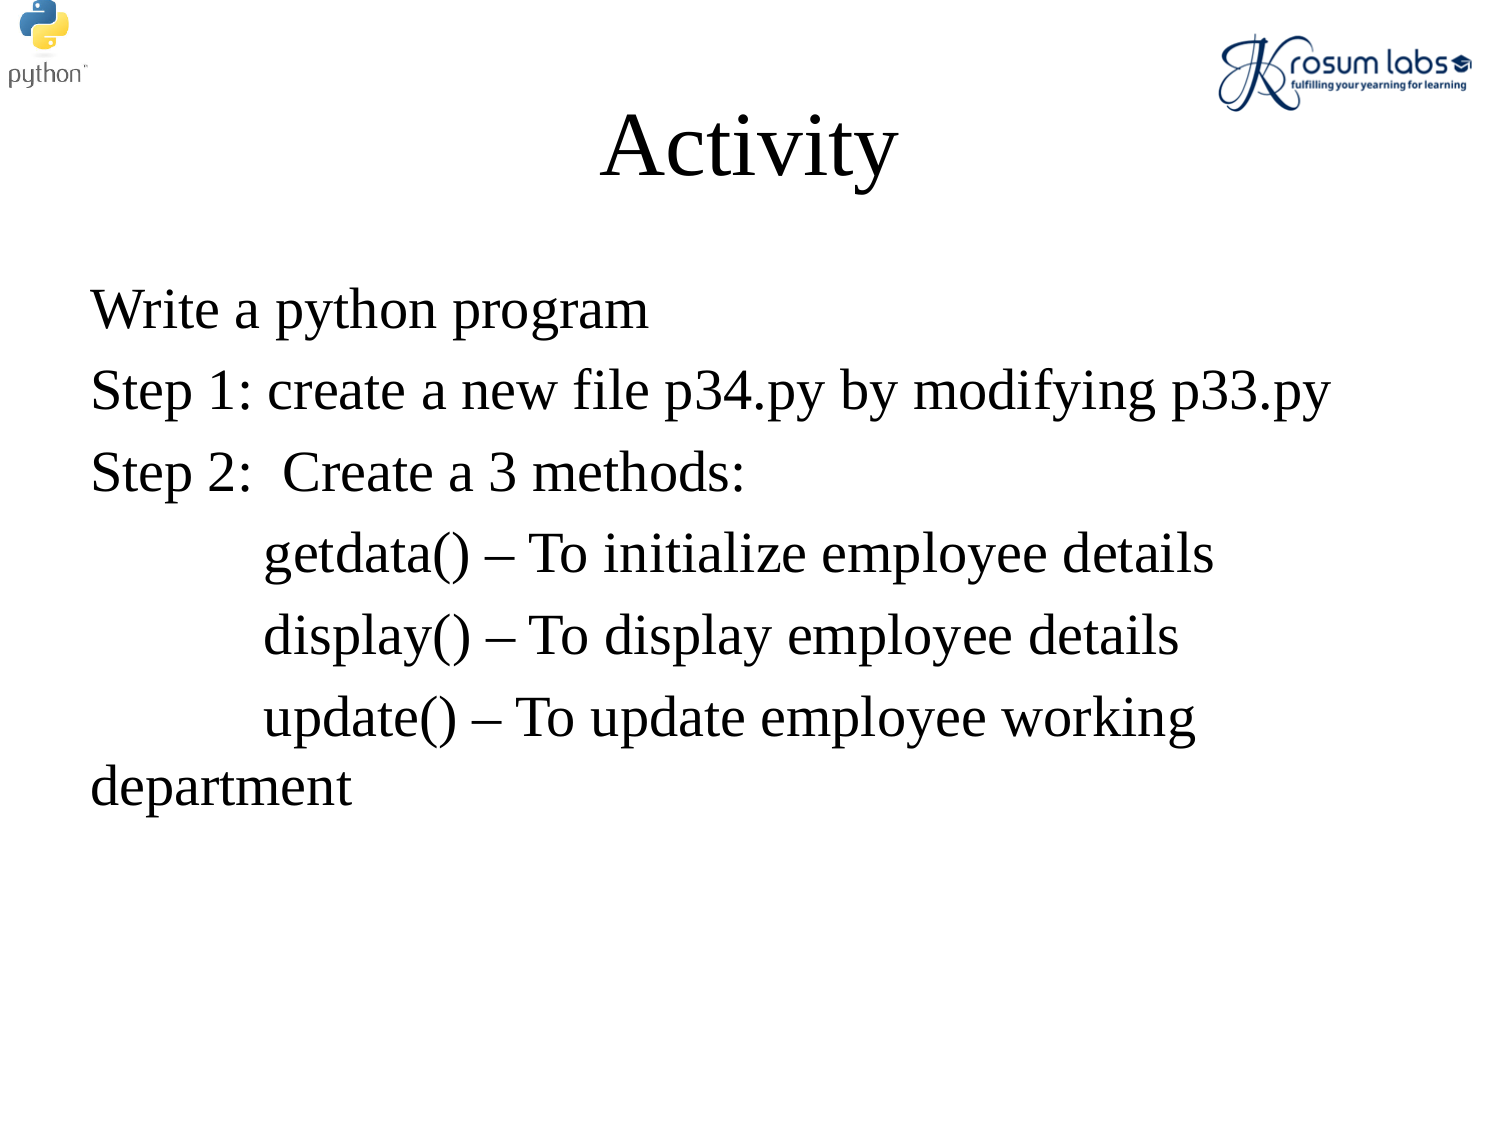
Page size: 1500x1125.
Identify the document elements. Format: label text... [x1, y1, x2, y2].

picture [1197, 24, 1488, 112]
list Write a python program Step 1: create a new file p34.py by modifying p33.py Step 2: Create a 3 methods: getdata() – To initialize employee details display() – To display employee details update() – To update employee working department [75, 262, 1425, 1005]
title Activity [75, 45, 1425, 233]
picture [9, 0, 89, 88]
